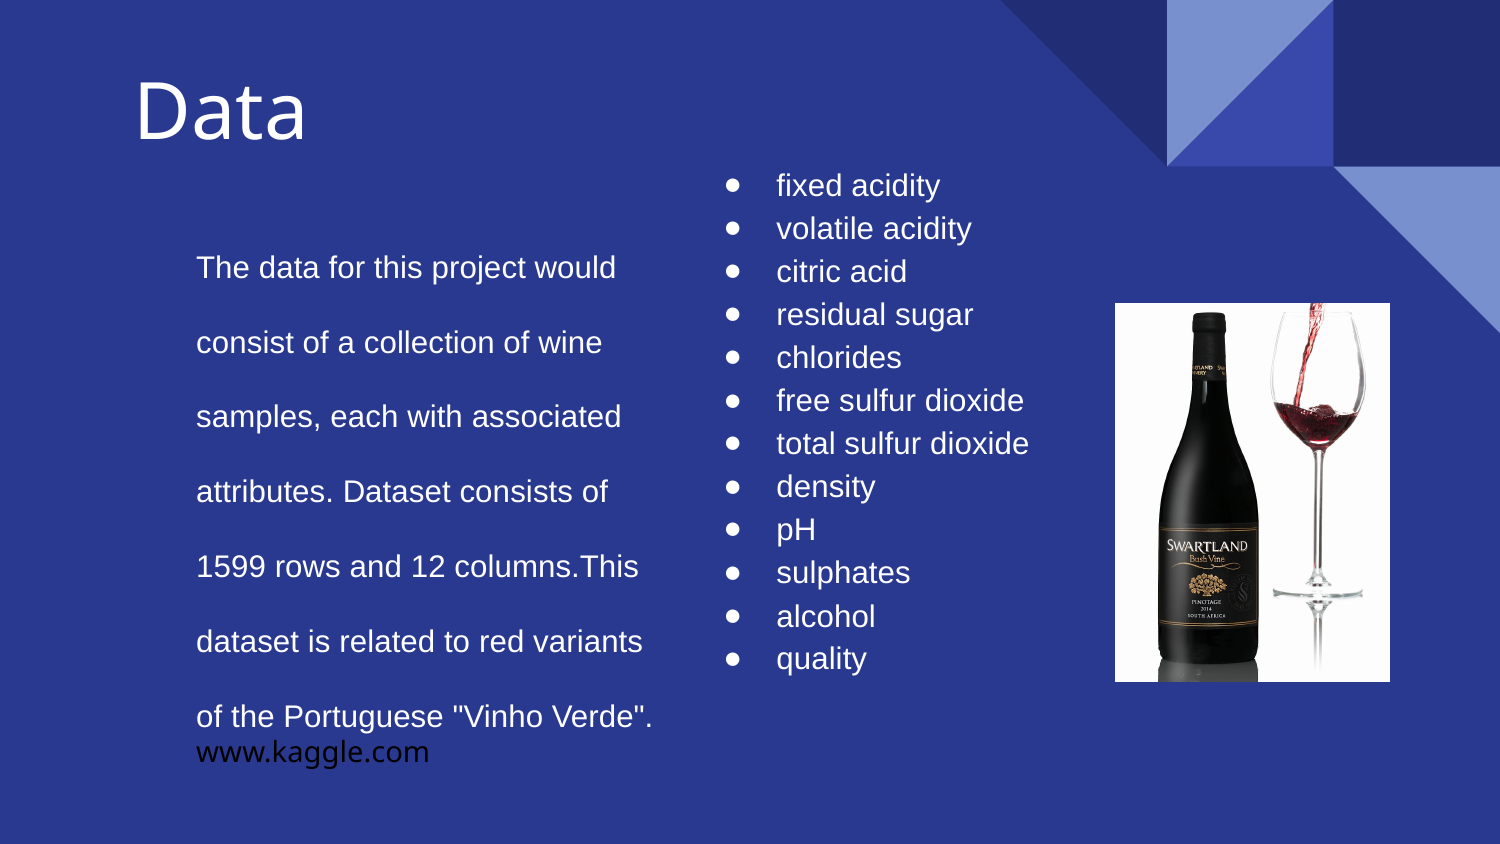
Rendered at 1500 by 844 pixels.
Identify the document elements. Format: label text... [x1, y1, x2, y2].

picture [1114, 303, 1390, 682]
text_box Data [118, 45, 787, 171]
text_box The data for this project would consist of a collection of wine samples, each with associated attributes. Dataset consists of 1599 rows and 12 columns.This dataset is related to red variants of the Portuguese "Vinho Verde". www.kaggle.com [181, 194, 672, 784]
title fixed acidity volatile acidity citric acid residual sugar chlorides free sulfur dioxide total sulfur dioxide density pH sulphates alcohol quality [686, 144, 1176, 692]
